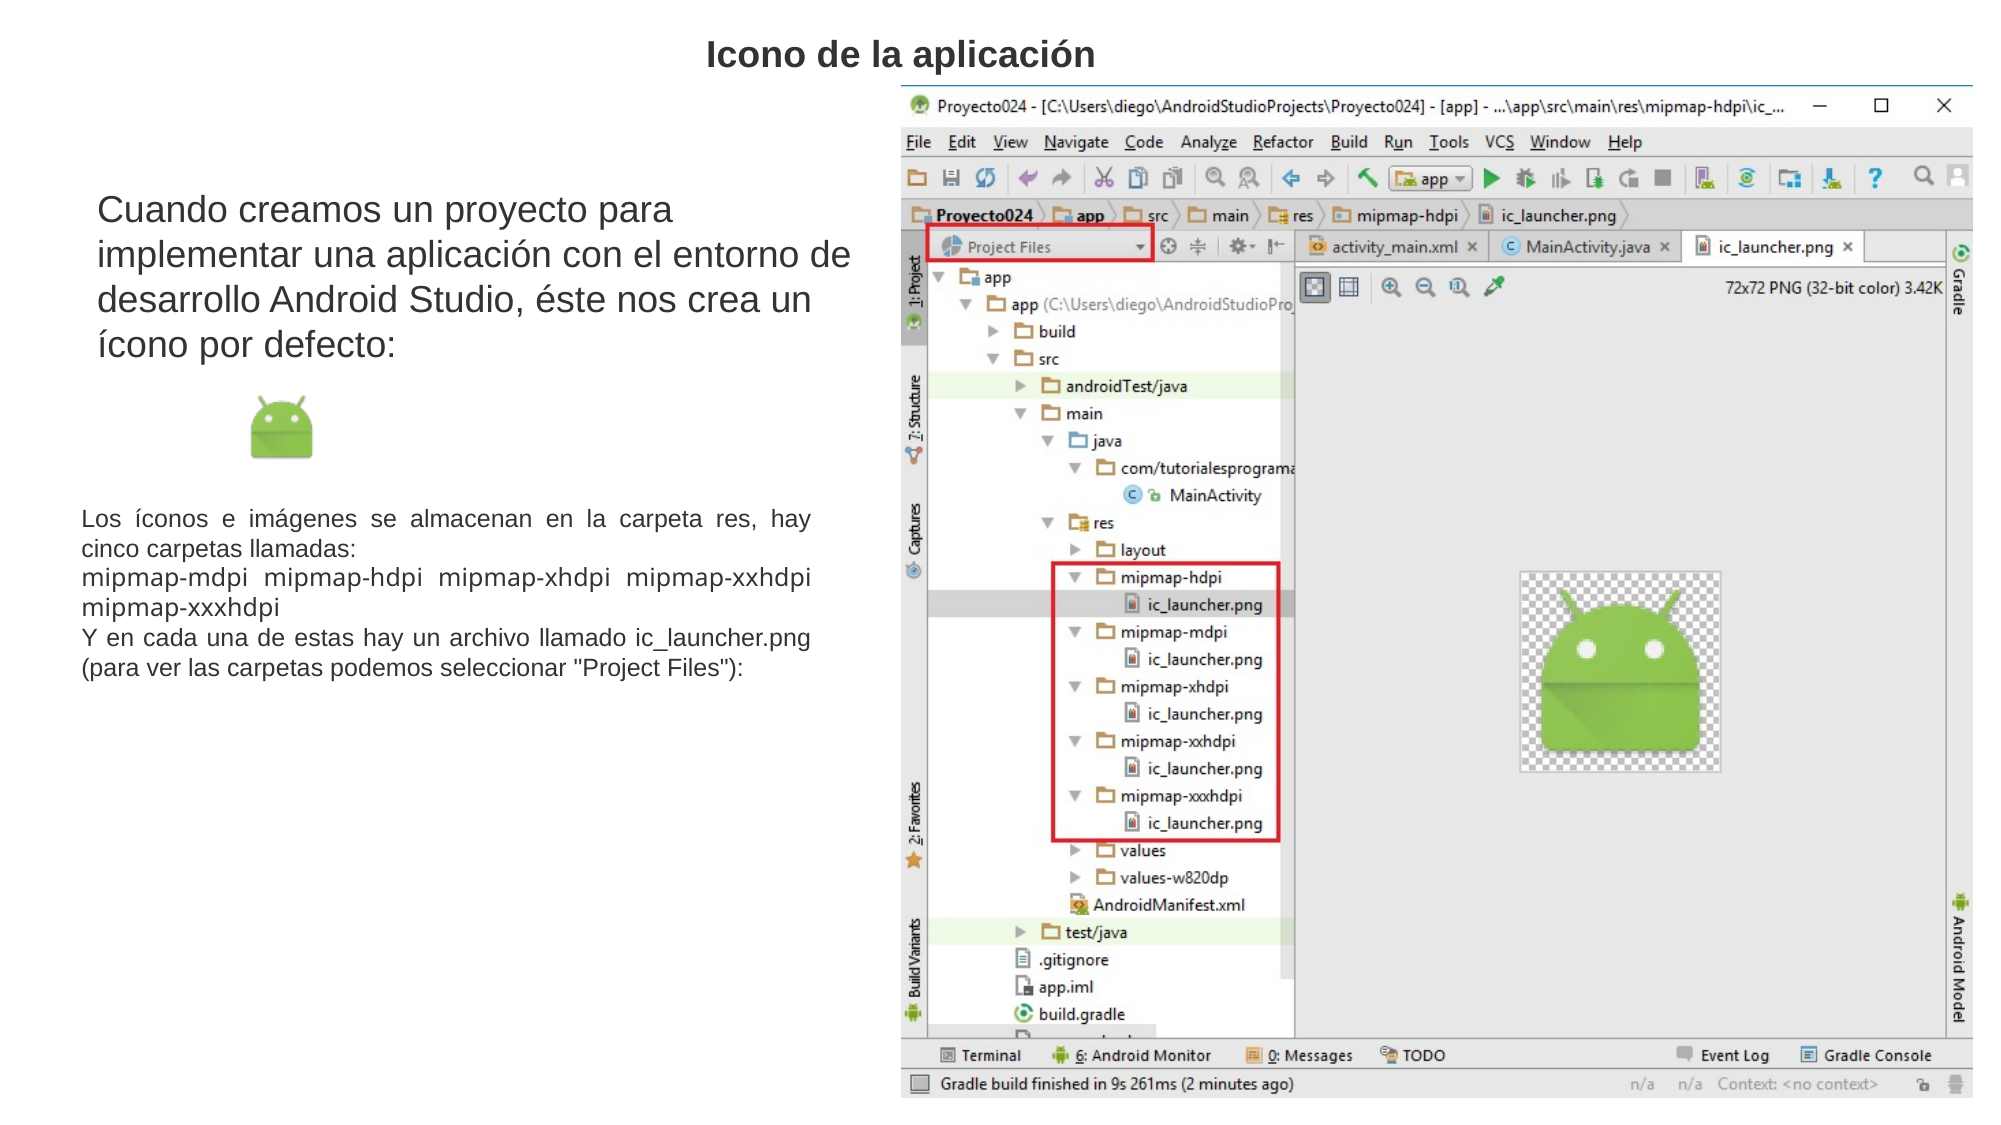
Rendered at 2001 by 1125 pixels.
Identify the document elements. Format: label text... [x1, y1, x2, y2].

picture [901, 85, 1973, 1098]
text_box Cuando creamos un proyecto para implementar una aplicación con el entorno de desarrollo Android Studio, éste nos crea un ícono por defecto: [82, 177, 868, 373]
picture [244, 390, 320, 466]
text_box Los íconos e imágenes se almacenan en la carpeta res, hay cinco carpetas llamadas: mipmap-mdpi mipmap-hdpi mipmap-xhdpi mipmap-xxhdpi mipmap-xxxhdpi Y en cada una de estas hay un archivo llamado ic_launcher.png (para ver las carpetas podemos seleccionar "Project Files"): [66, 494, 828, 690]
text_box Icono de la aplicación [691, 22, 1112, 83]
